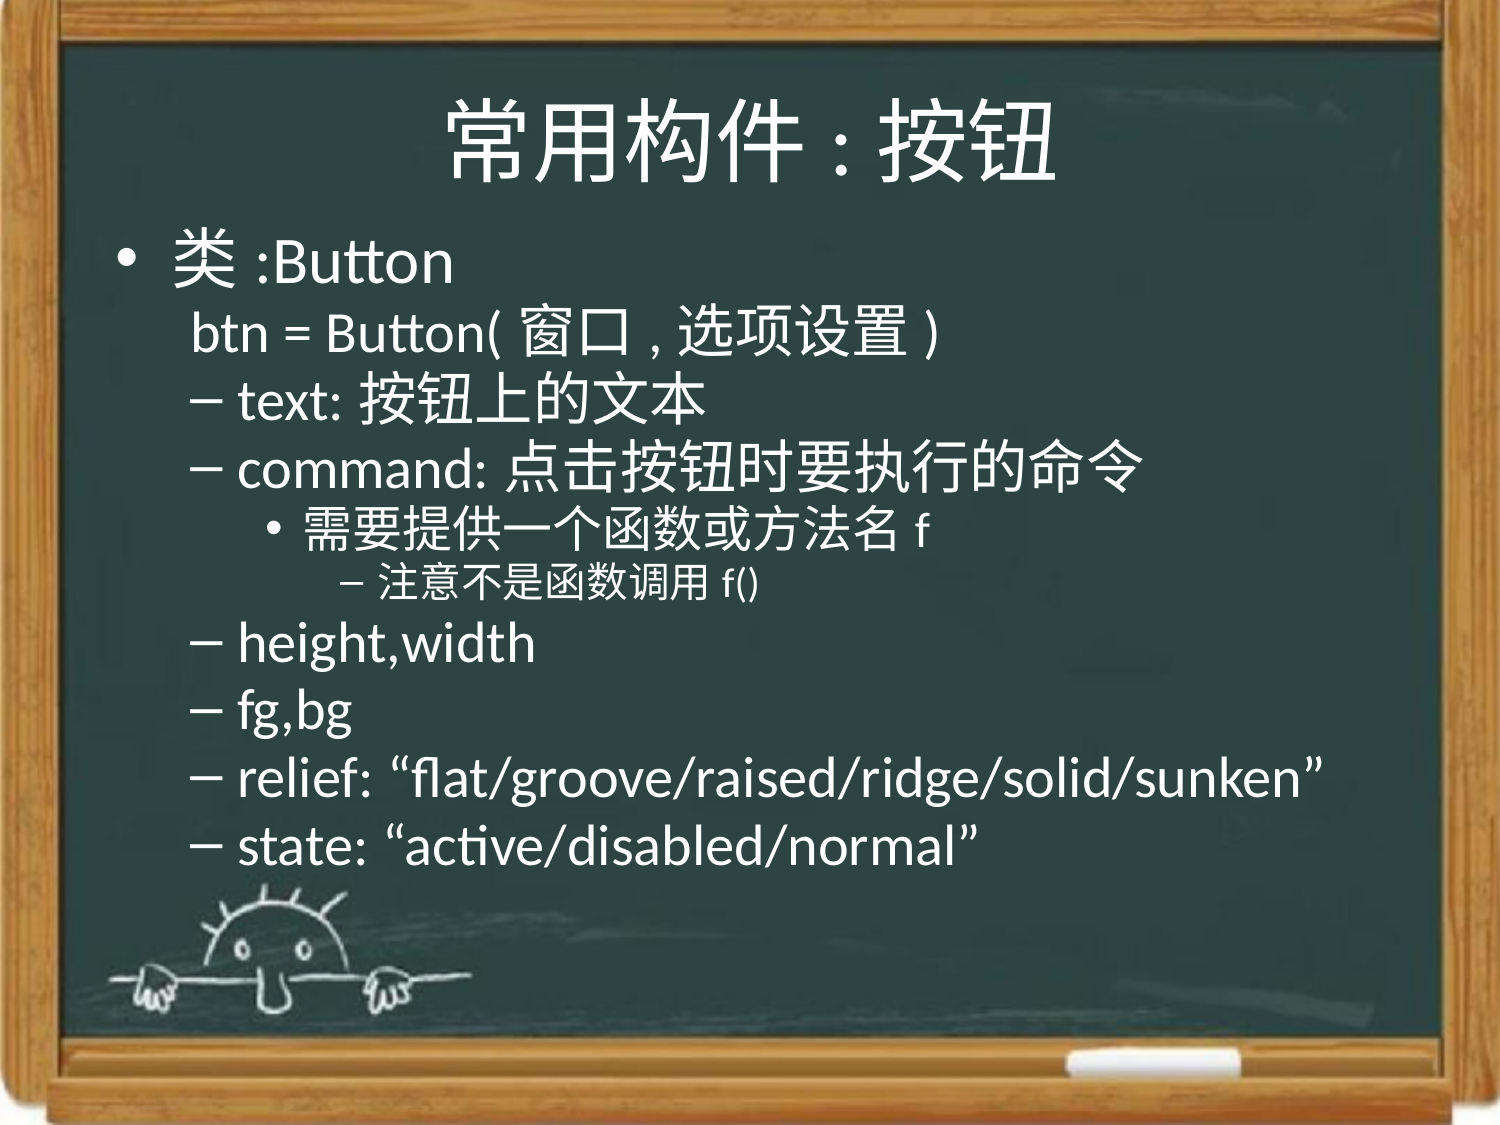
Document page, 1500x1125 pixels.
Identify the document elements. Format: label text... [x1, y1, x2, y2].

title 常用构件:按钮 [75, 45, 1425, 233]
picture [0, 0, 1500, 1125]
list 类:Button btn = Button(窗口,选项设置) text:按钮上的文本 command:点击按钮时要执行的命令 需要提供一个函数或方法名f 注意不是函数调用f() height,width fg,bg relief: “flat/groove/raised/ridge/solid/sunken” state: “active/disabled/normal” [100, 224, 1400, 975]
